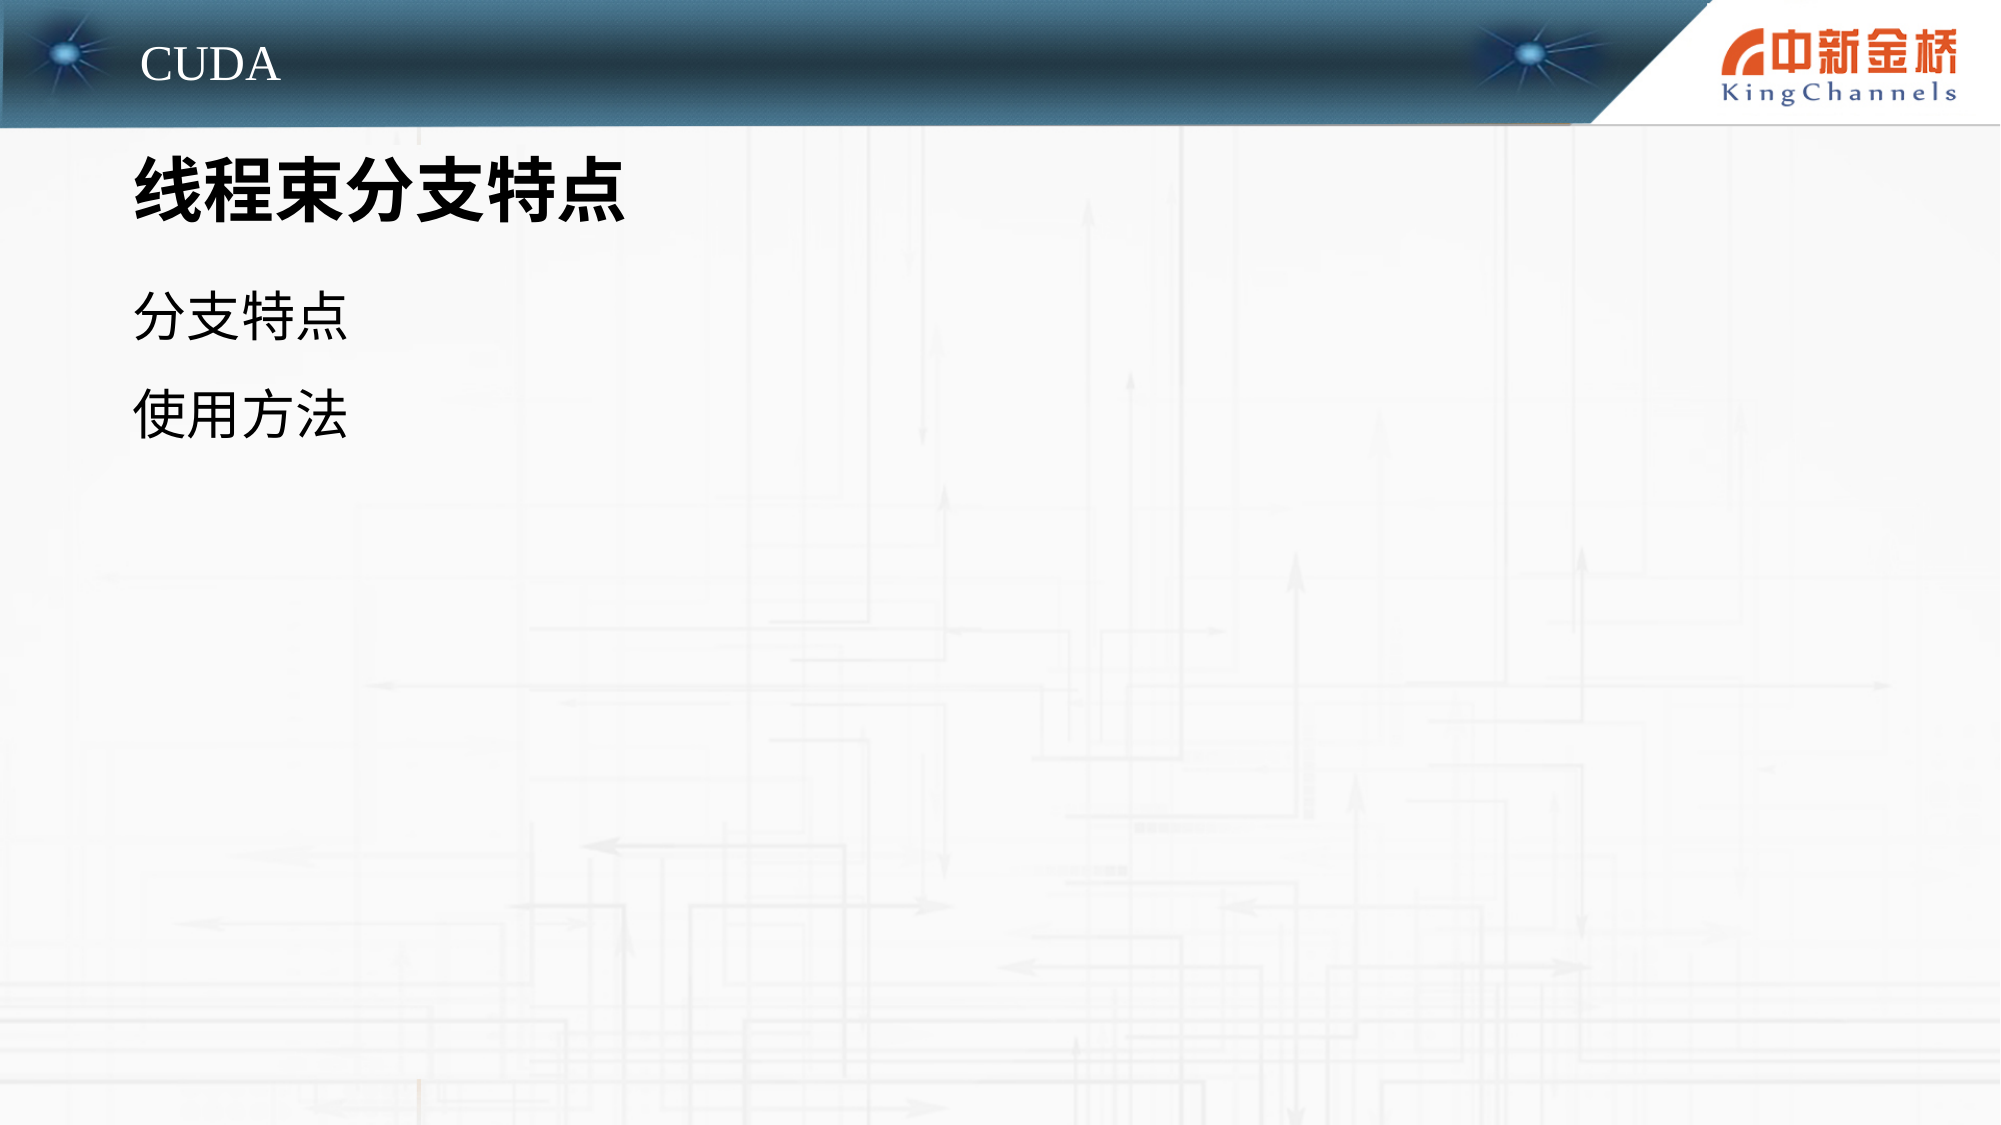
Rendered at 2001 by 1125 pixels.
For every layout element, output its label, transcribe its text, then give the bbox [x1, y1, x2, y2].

picture [0, 0, 2001, 1125]
text_box 分支特点 使用方法 [117, 242, 1898, 453]
text_box 线程束分支特点 [117, 138, 1898, 238]
